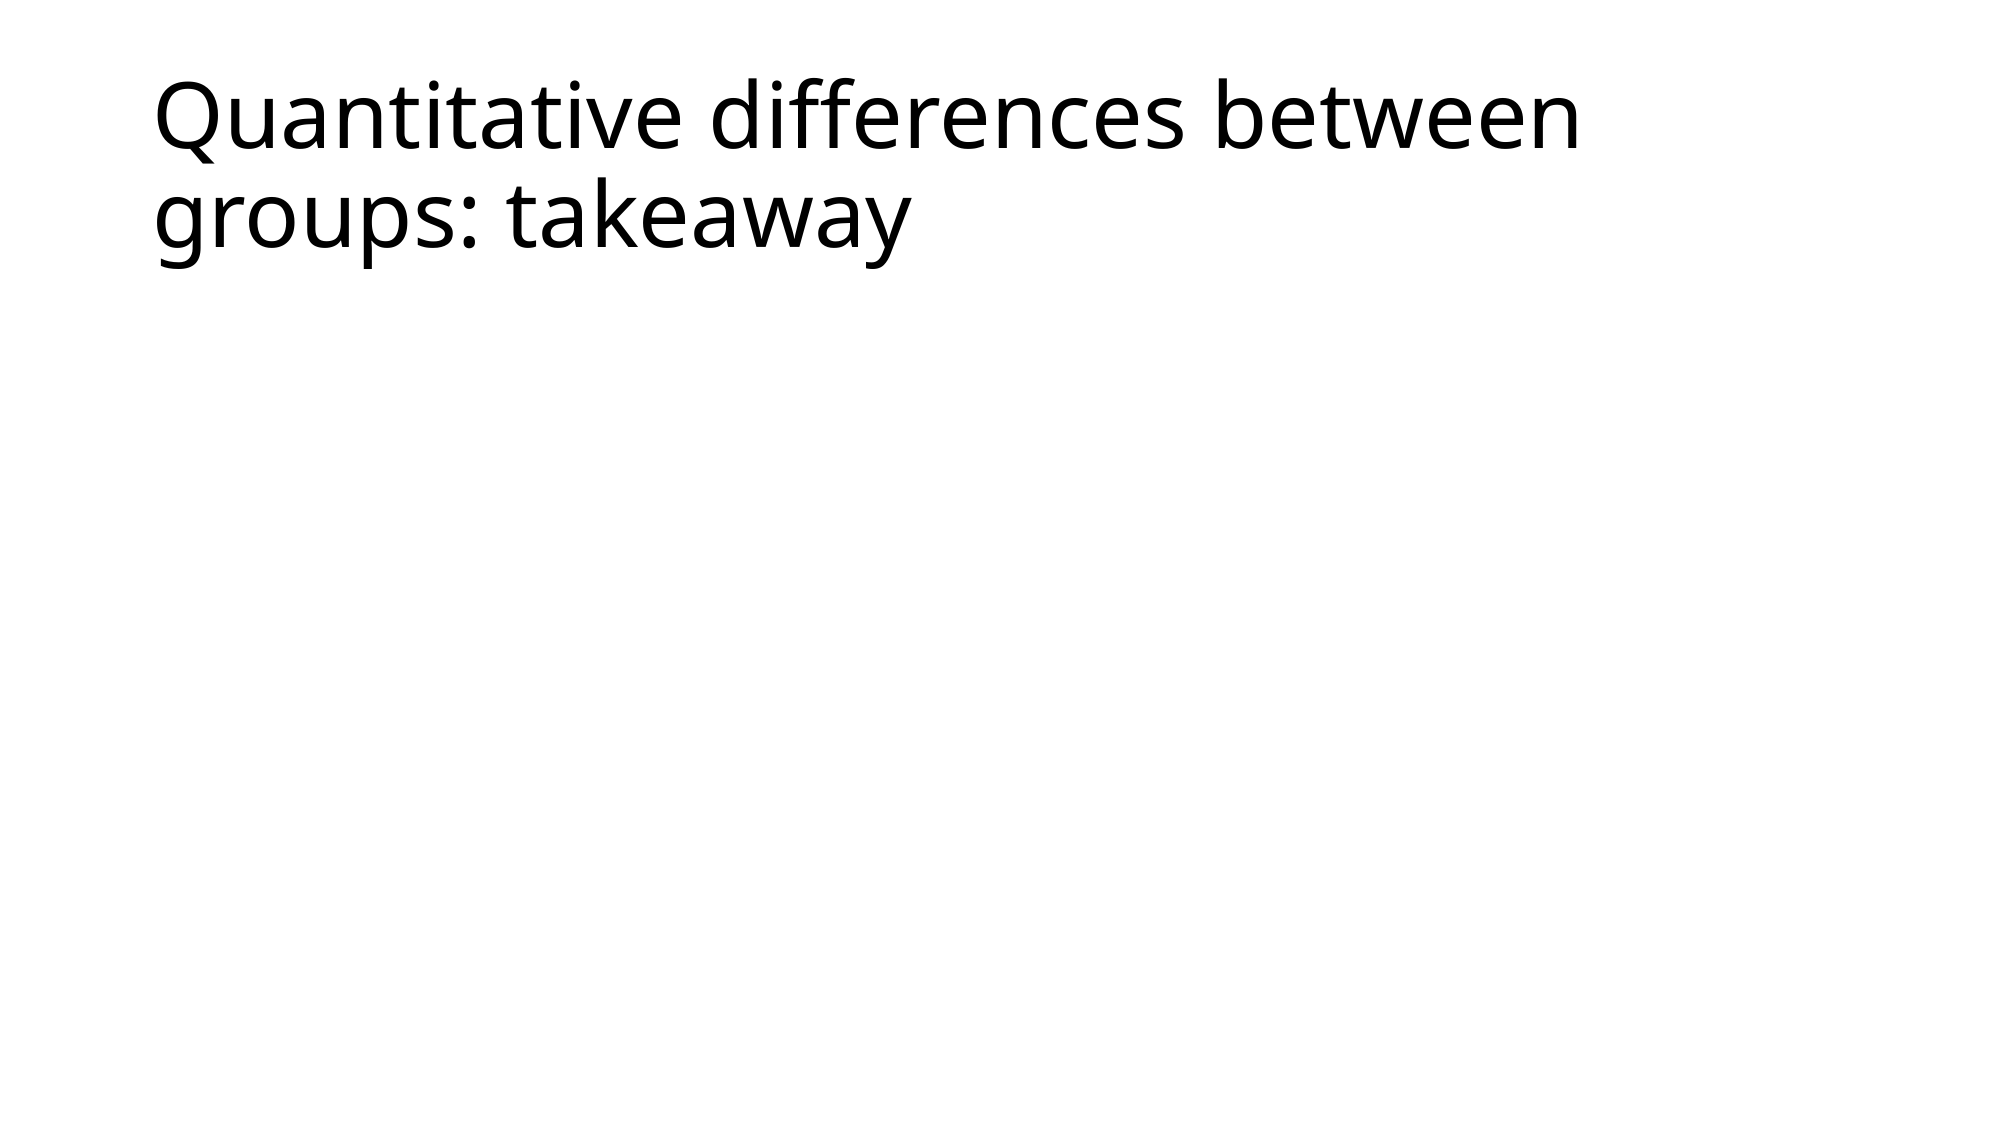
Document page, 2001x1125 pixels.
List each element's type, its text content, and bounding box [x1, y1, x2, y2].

title Quantitative differences between groups: takeaway [137, 59, 1863, 278]
